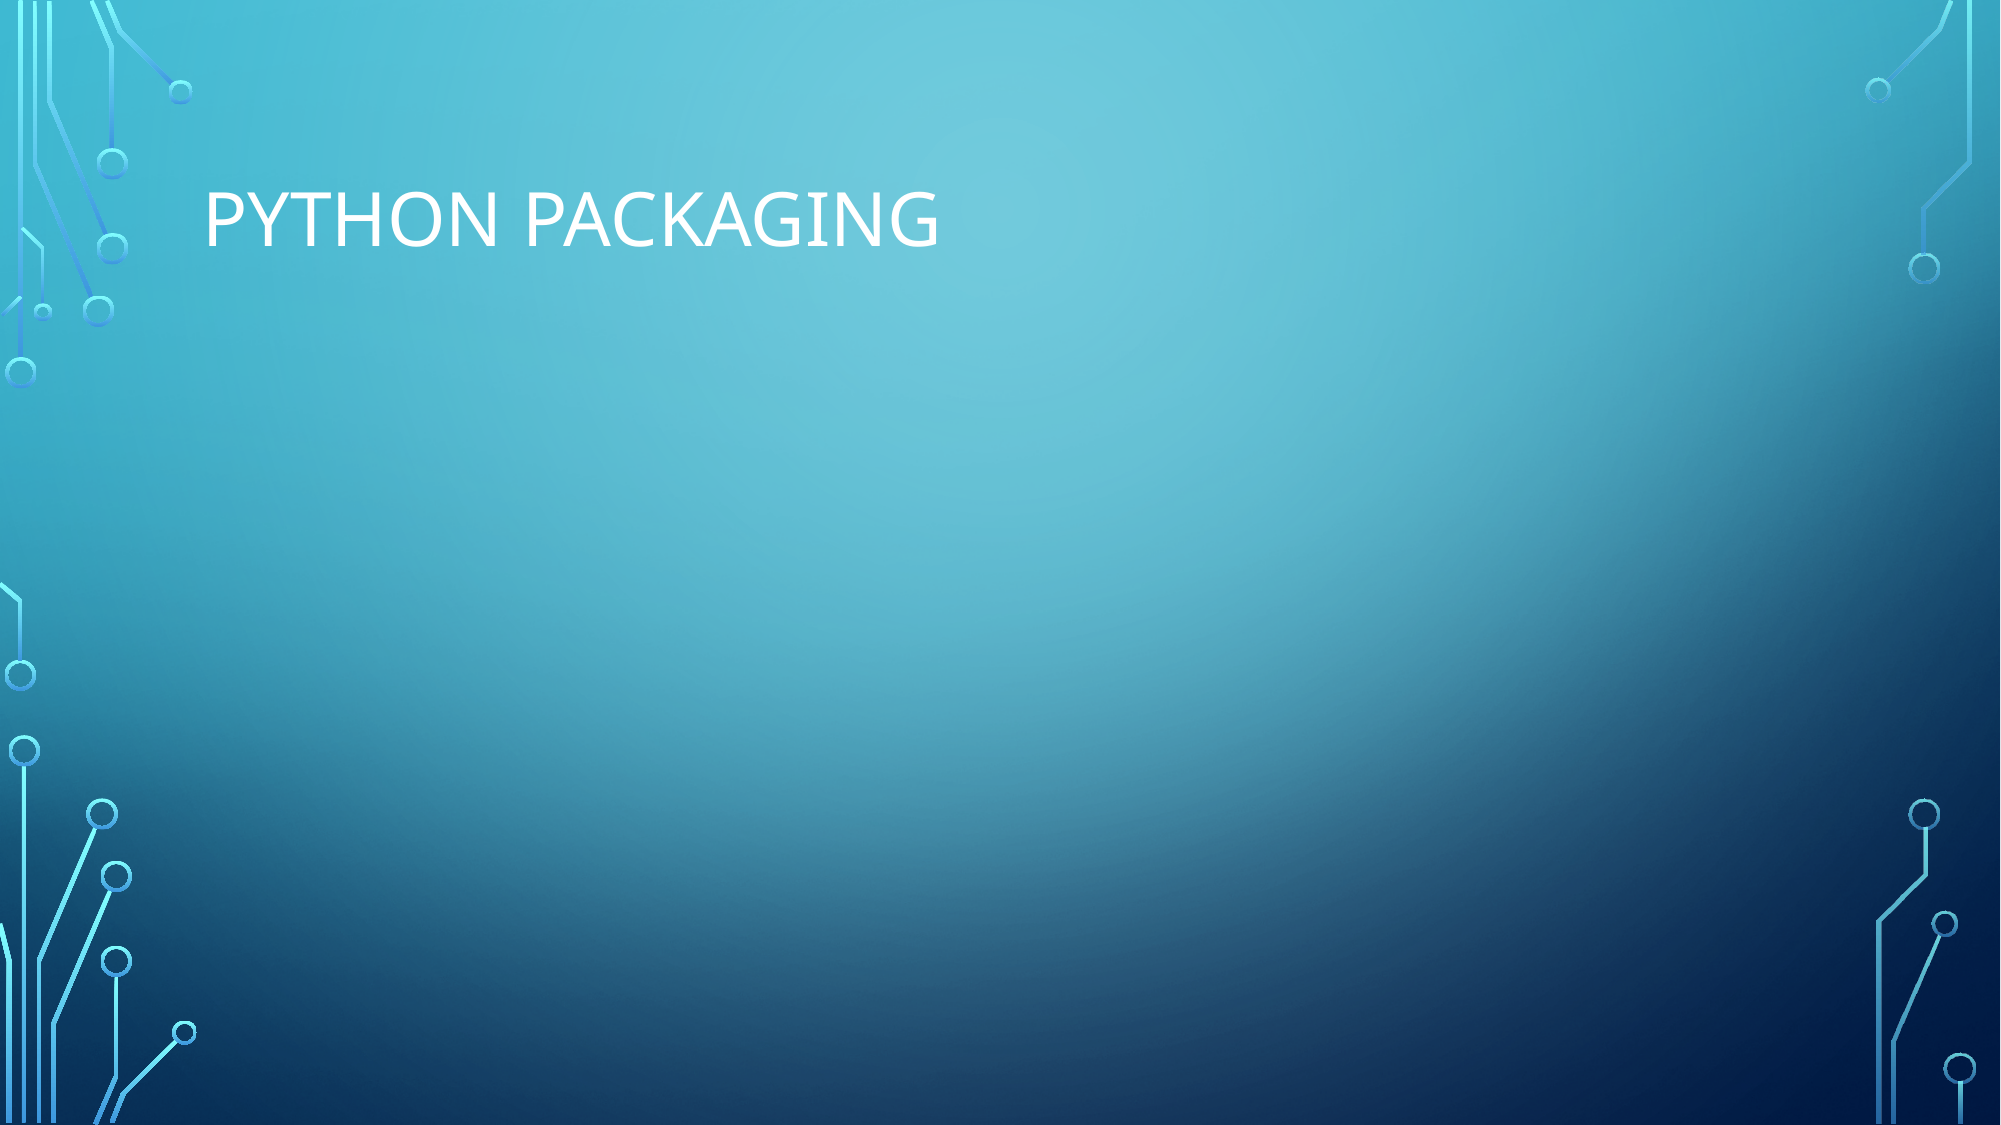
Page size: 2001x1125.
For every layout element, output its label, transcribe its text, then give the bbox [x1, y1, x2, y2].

title Python packaging [187, 101, 1813, 344]
